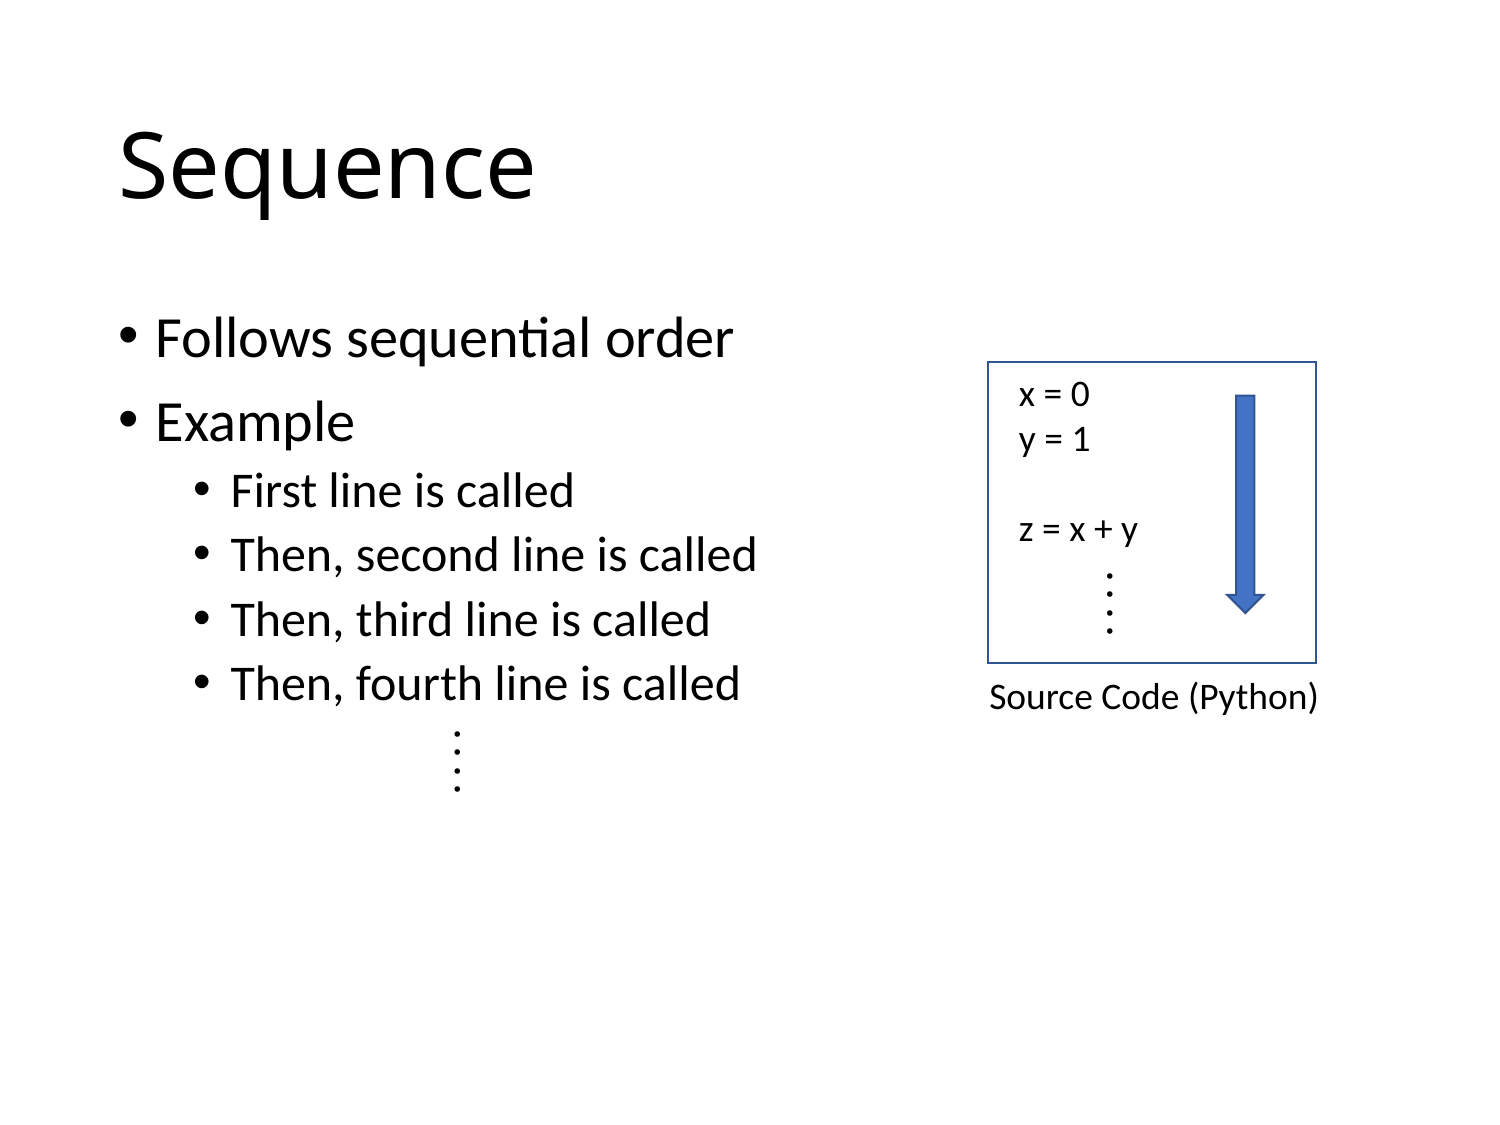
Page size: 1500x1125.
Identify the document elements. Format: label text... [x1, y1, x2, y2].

text_box Source Code (Python) [974, 664, 1335, 725]
title Sequence [103, 59, 1397, 278]
text_box [987, 361, 1317, 664]
text_box [1224, 394, 1267, 615]
text_box . . . . [424, 714, 500, 796]
text_box . . . . [1076, 556, 1153, 638]
list Follows sequential order Example First line is called Then, second line is called Then, third line is called Then, fourth line is called [103, 299, 1397, 1014]
text_box x = 0 y = 1 z = x + y [1004, 361, 1154, 557]
